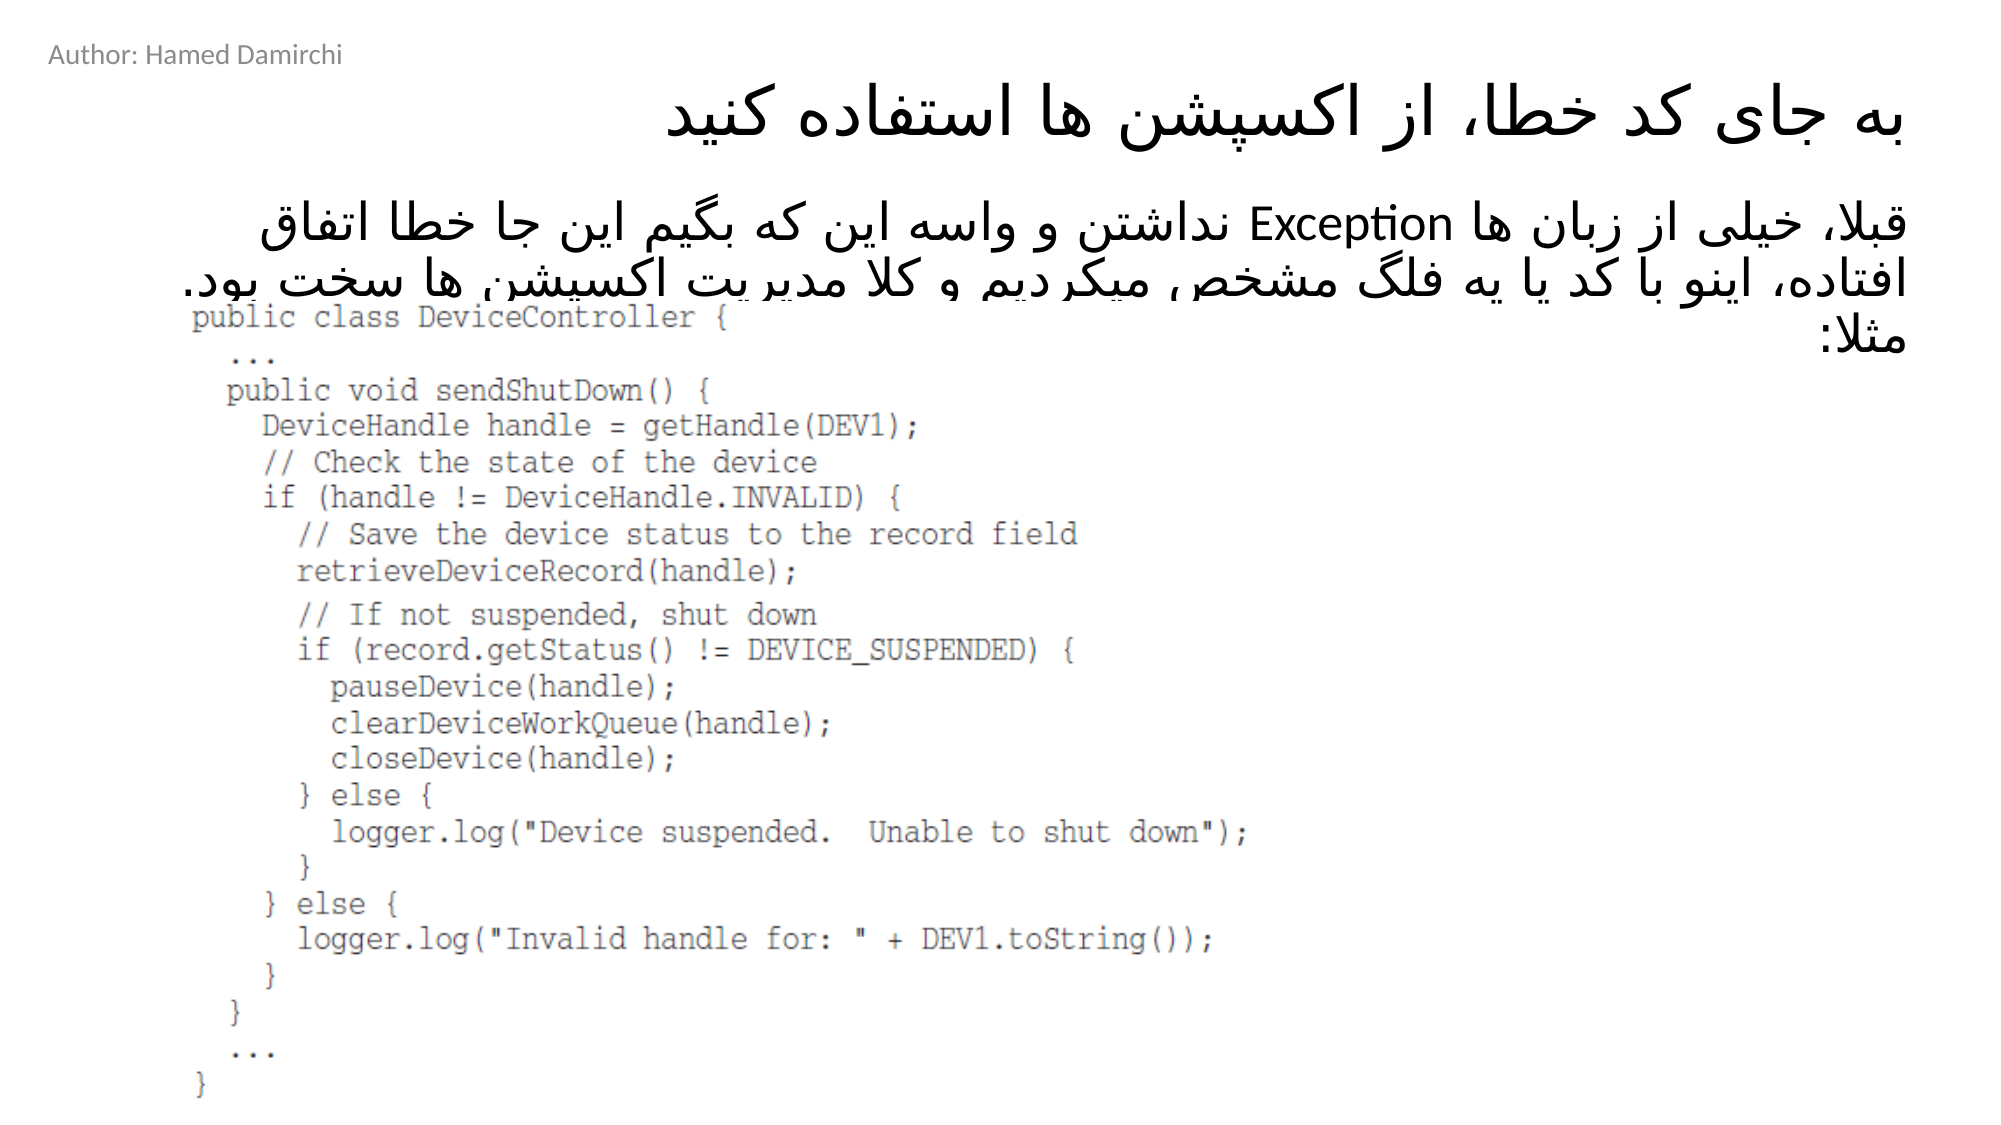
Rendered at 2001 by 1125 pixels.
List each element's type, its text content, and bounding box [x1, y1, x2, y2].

picture [177, 301, 1260, 1108]
footer Author: Hamed Damirchi [33, 22, 363, 83]
title به جای کد خطا، از اکسپشن ها استفاده کنید [137, 52, 1925, 174]
list قبلا، خیلی از زبان ها Exception نداشتن و واسه این که بگیم این جا خطا اتفاق افتاده، اینو با کد یا یه فلگ مشخص میکردیم و کلا مدیریت اکسپشن ها سخت بود. مثلا: [137, 188, 1925, 1093]
